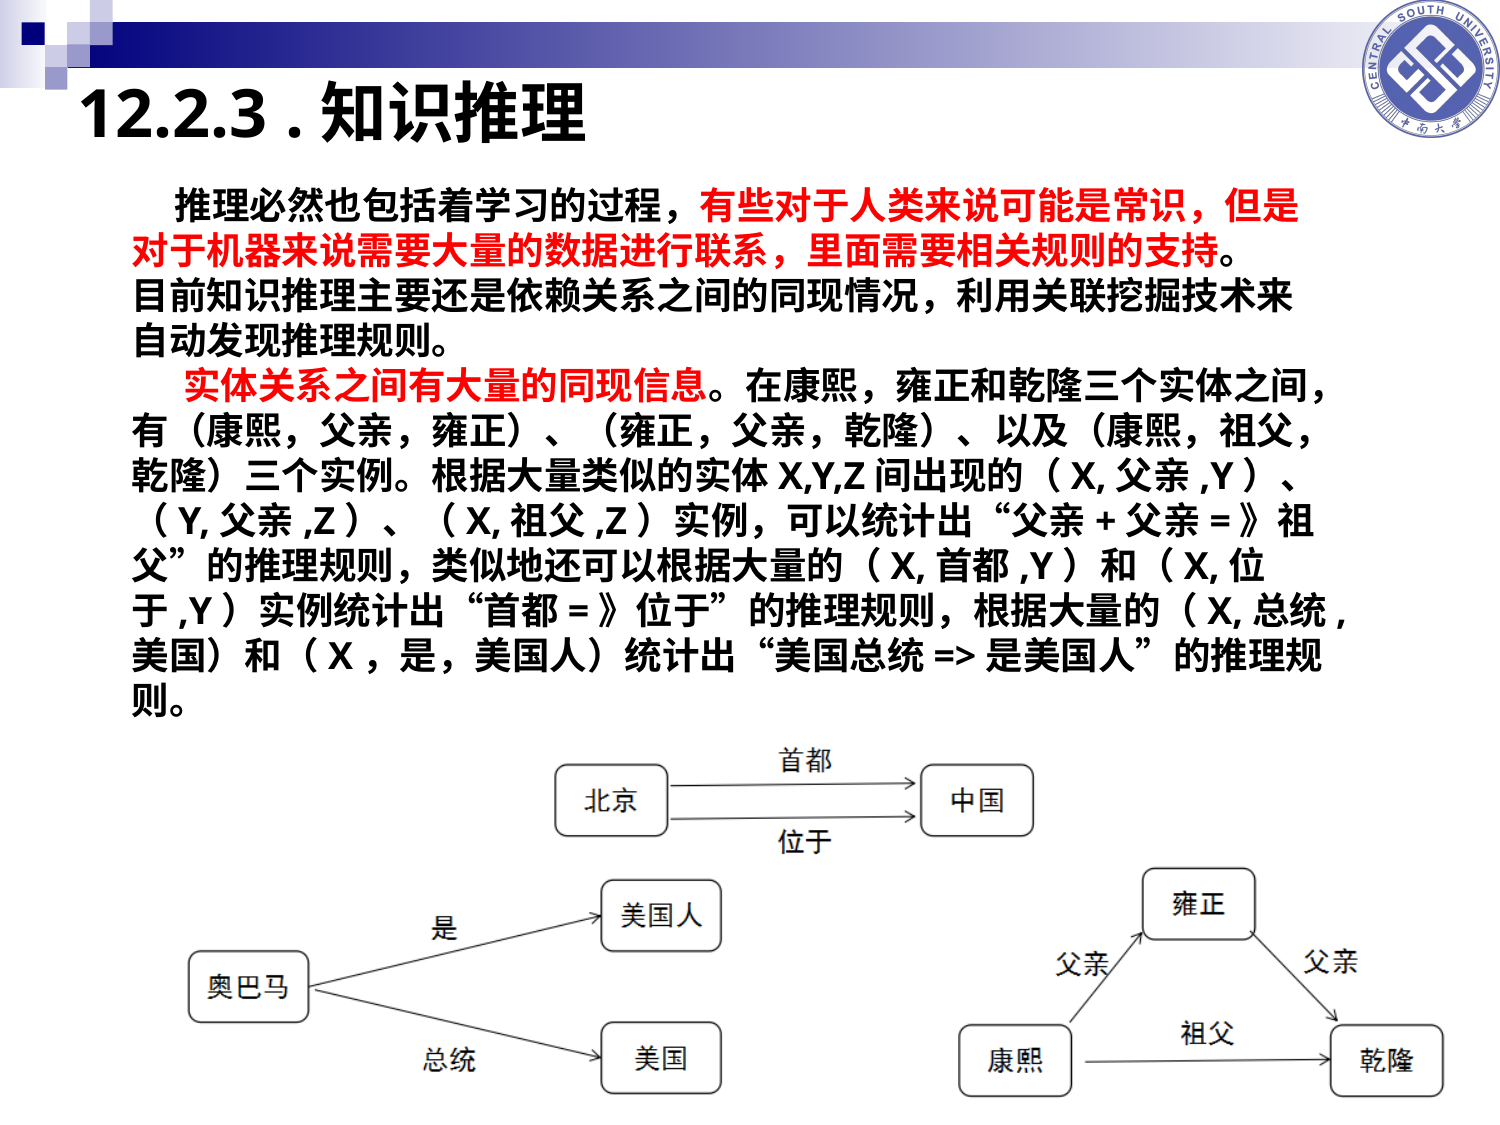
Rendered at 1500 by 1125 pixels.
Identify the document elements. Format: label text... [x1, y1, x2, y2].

picture [1362, 0, 1500, 138]
text_box 12.2.3 .知识推理 [0, 63, 603, 159]
text_box 推理必然也包括着学习的过程，有些对于人类来说可能是常识，但是对于机器来说需要大量的数据进行联系，里面需要相关规则的支持。 目前知识推理主要还是依赖关系之间的同现情况，利用关联挖掘技术来自动发现推理规则。 实体关系之间有大量的同现信息。在康熙，雍正和乾隆三个实体之间，有（康熙，父亲，雍正）、（雍正，父亲，乾隆）、以及（康熙，祖父，乾隆）三个实例。根据大量类似的实体X,Y,Z间出现的（X,父亲,Y）、（Y,父亲,Z）、（X,祖父,Z）实例，可以统计出“父亲+父亲=》祖父”的推理规则，类似地还可以根据大量的（X,首都,Y）和（X,位于,Y）实例统计出“首都=》位于”的推理规则，根据大量的（X,总统,美国）和（X，是，美国人）统计出“美国总统=>是美国人”的推理规则。 [116, 174, 1344, 775]
picture [116, 726, 1497, 1122]
